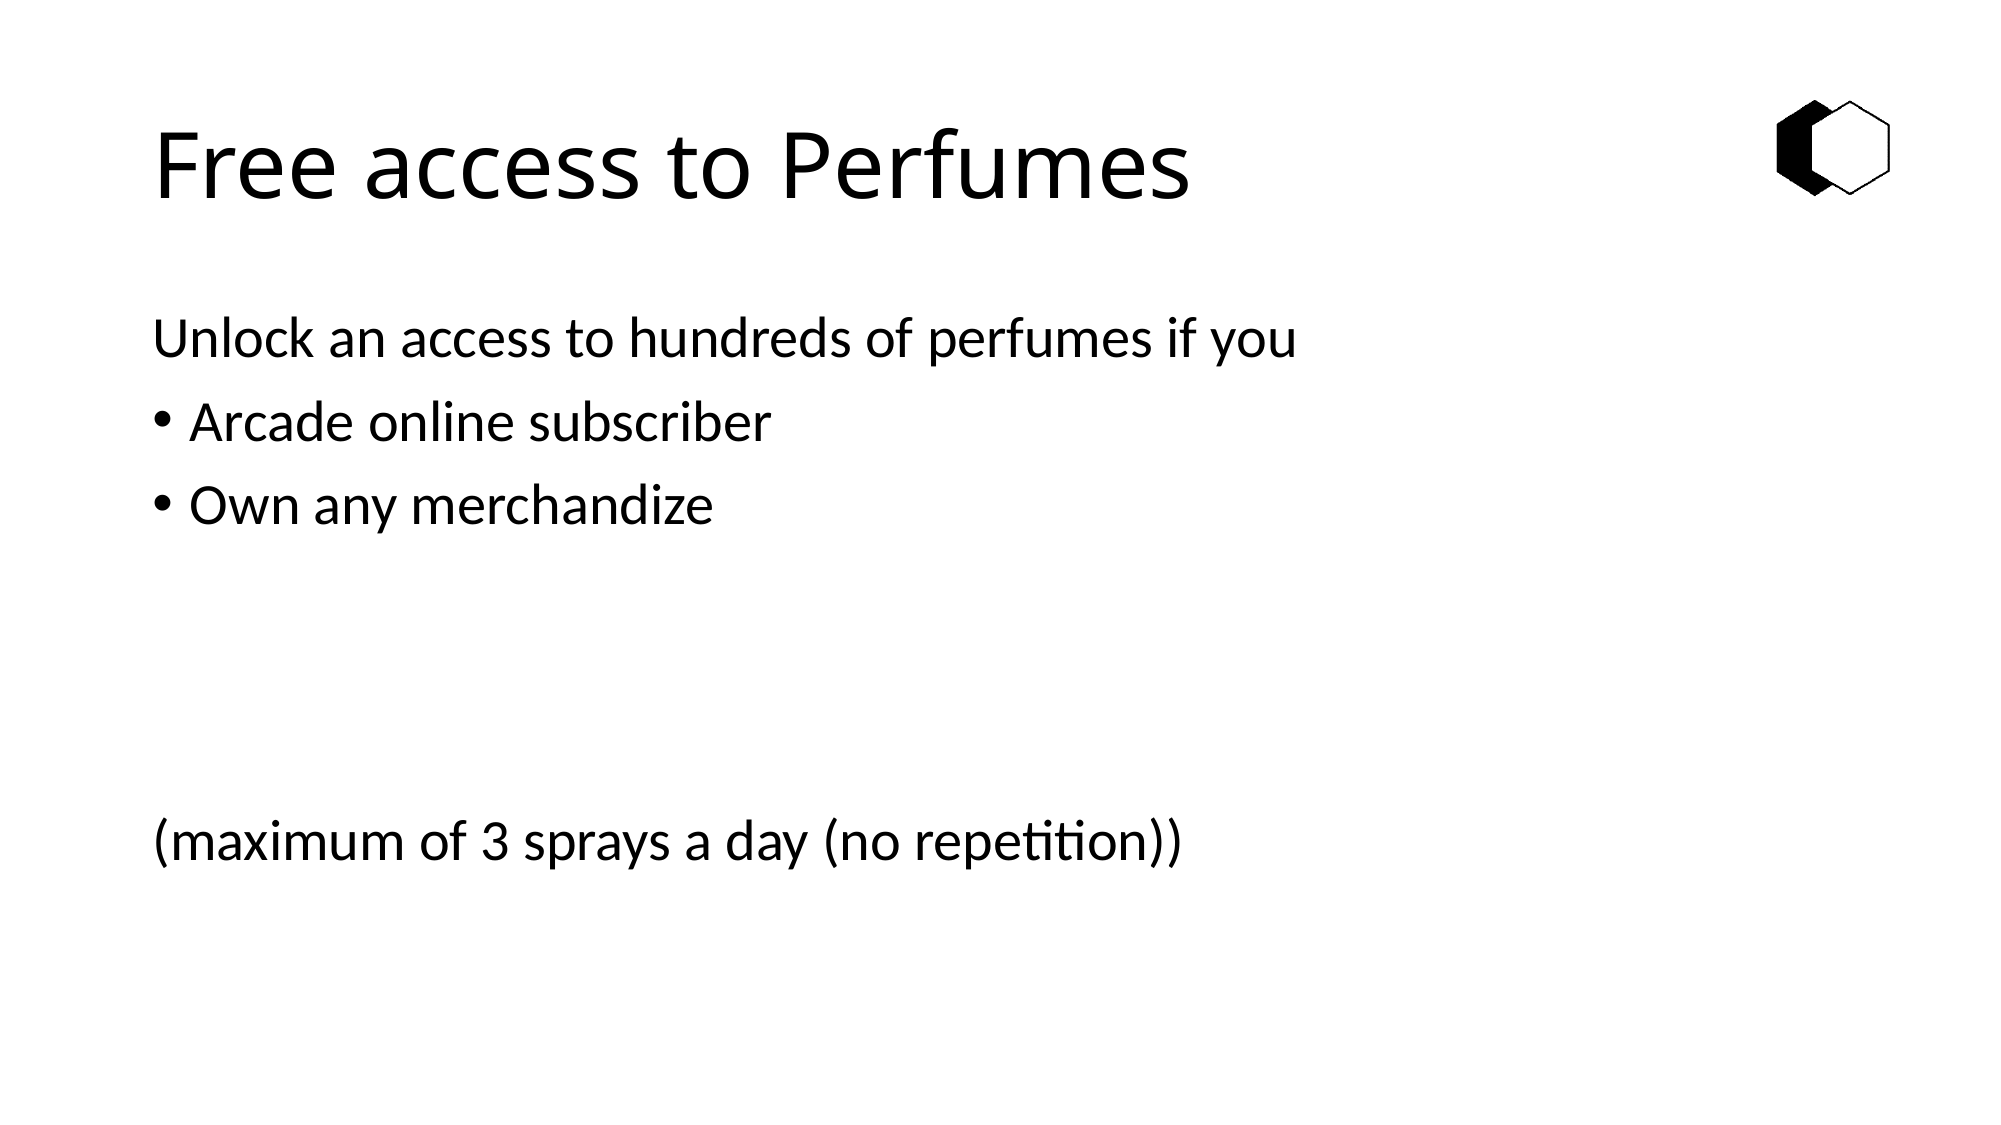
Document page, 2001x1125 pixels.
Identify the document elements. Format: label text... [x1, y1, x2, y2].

list Unlock an access to hundreds of perfumes if you Arcade online subscriber Own any merchandize (maximum of 3 sprays a day (no repetition)) [137, 299, 1863, 1014]
picture [1863, 59, 2000, 253]
title Free access to Perfumes [137, 59, 1863, 278]
